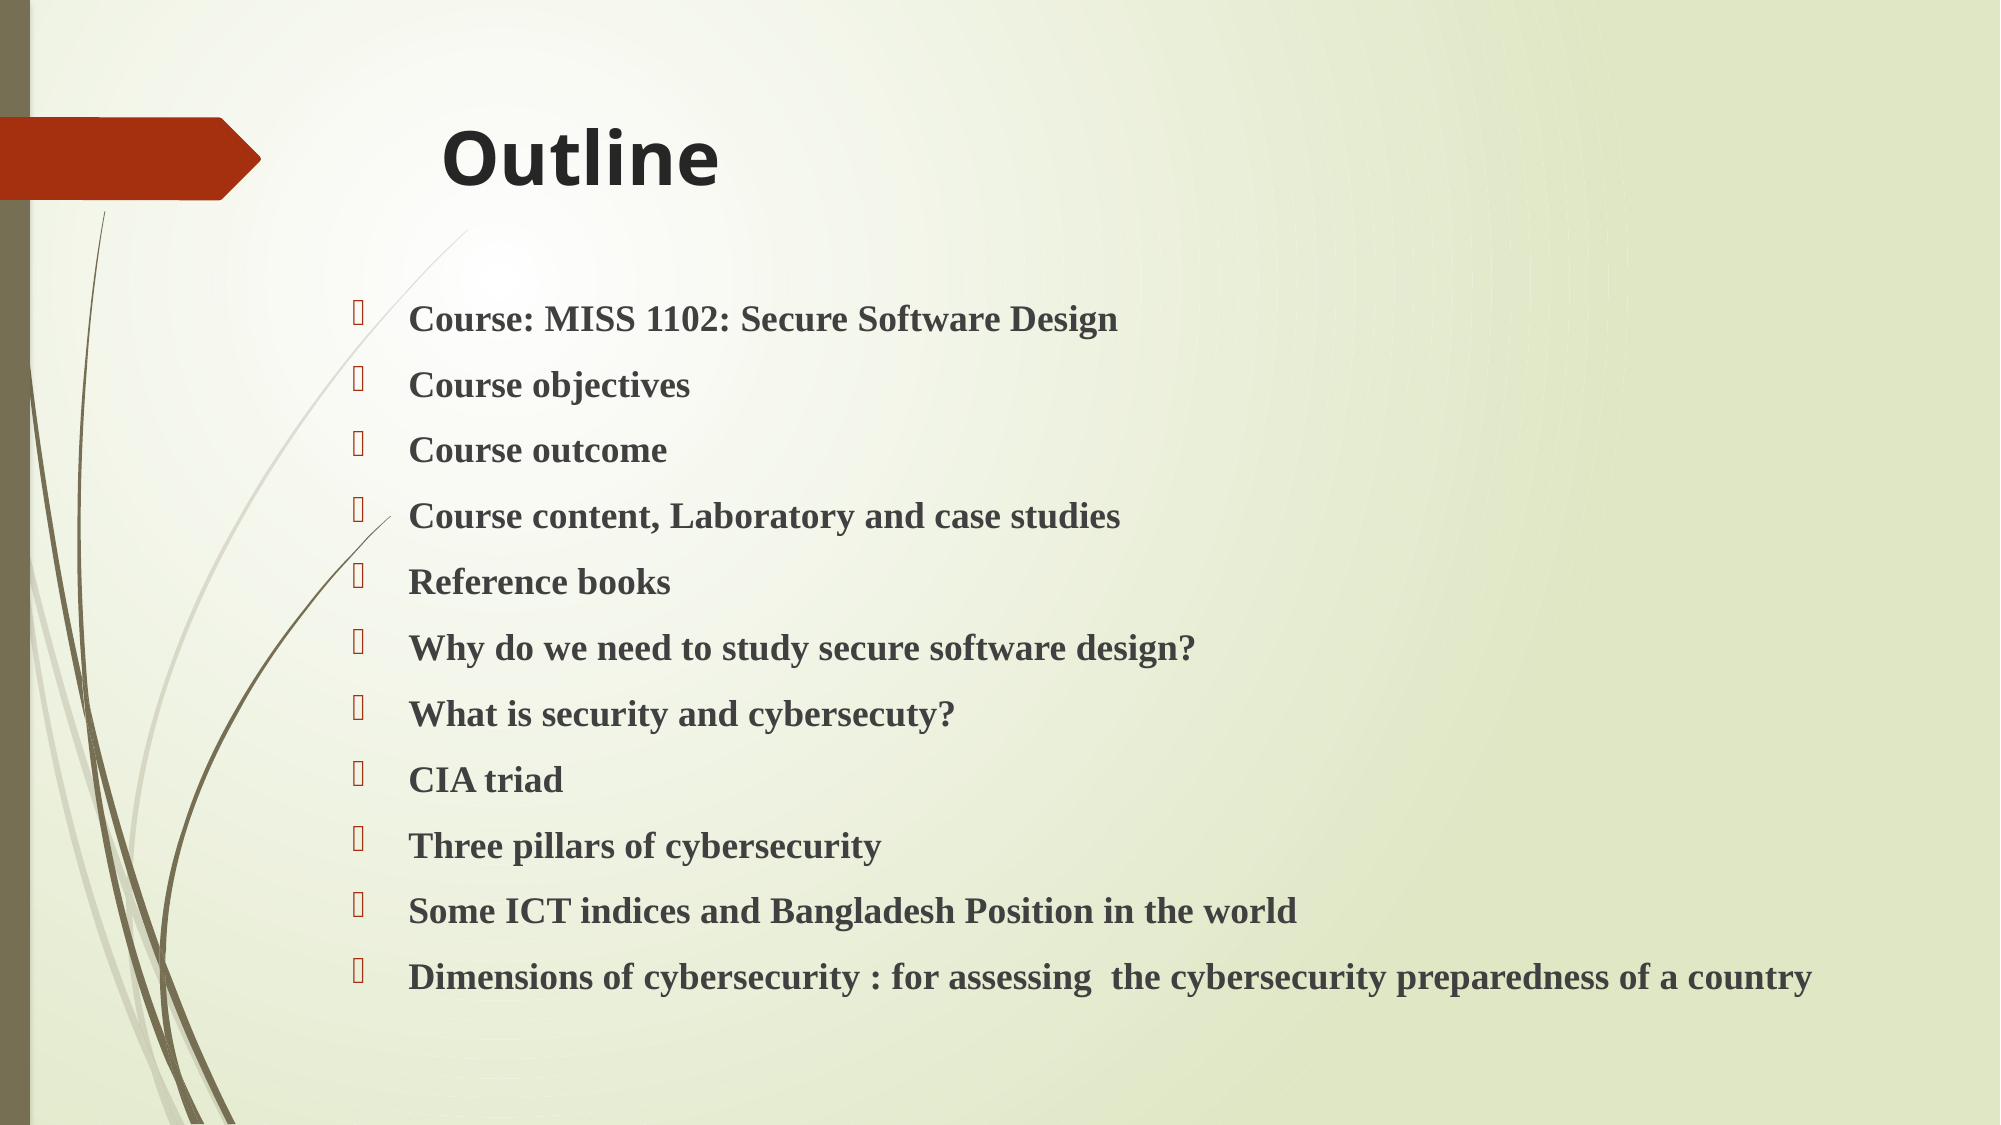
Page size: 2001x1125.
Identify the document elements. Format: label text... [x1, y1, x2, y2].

list Course: MISS 1102: Secure Software Design Course objectives Course outcome Course content, Laboratory and case studies Reference books Why do we need to study secure software design? What is security and cybersecuty? CIA triad Three pillars of cybersecurity Some ICT indices and Bangladesh Position in the world Dimensions of cybersecurity : for assessing the cybersecurity preparedness of a country [337, 286, 1875, 1038]
title Outline [425, 102, 1888, 244]
